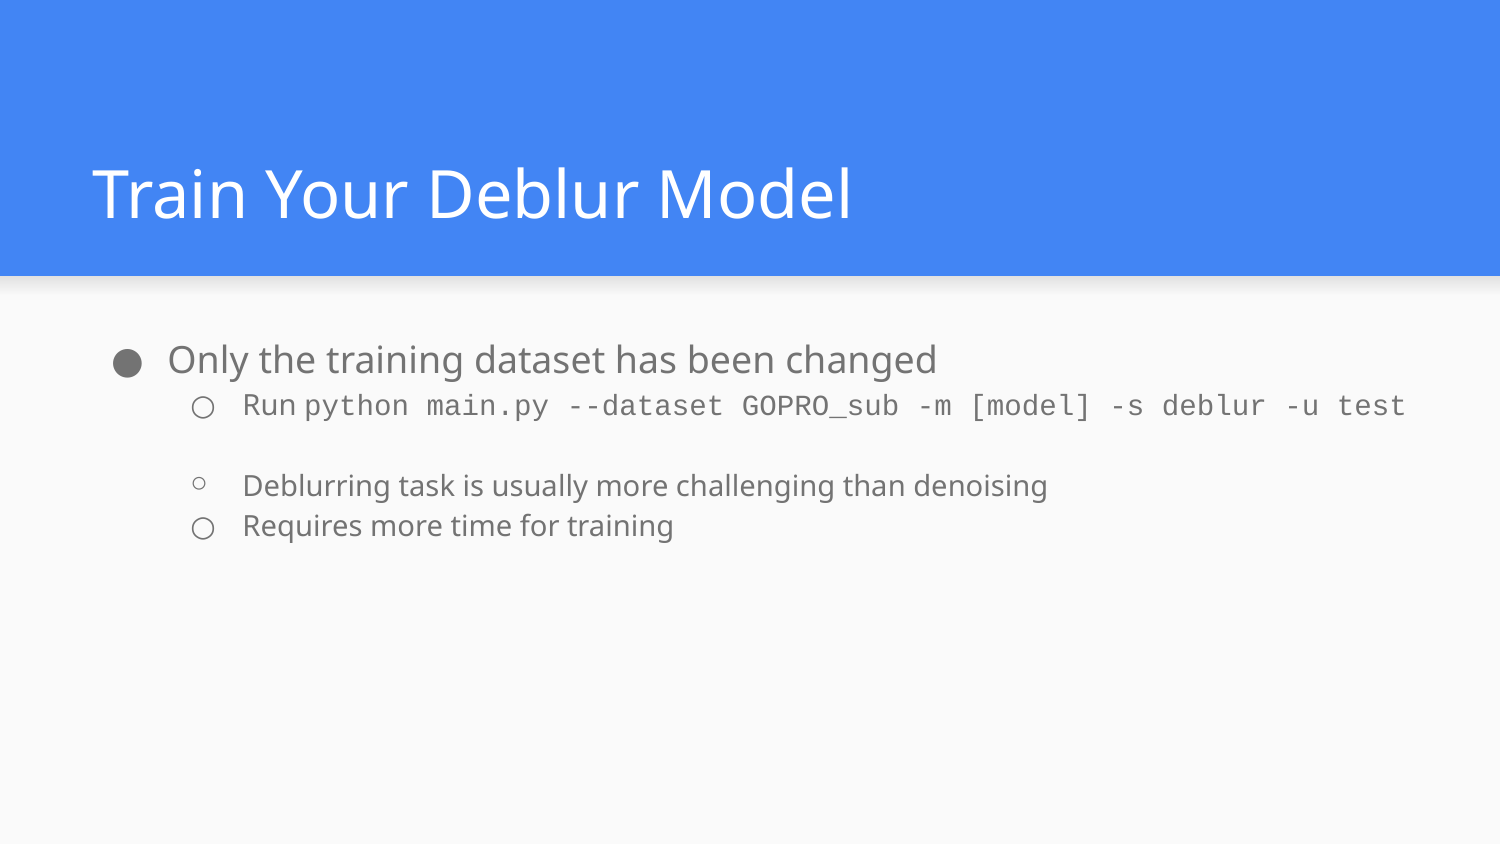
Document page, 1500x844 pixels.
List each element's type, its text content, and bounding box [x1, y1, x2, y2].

title Train Your Deblur Model [77, 121, 1427, 248]
list Only the training dataset has been changed Run python main.py --dataset GOPRO_sub -m [model] -s deblur -u test Deblurring task is usually more challenging than denoising Requires more time for training [77, 314, 1427, 760]
